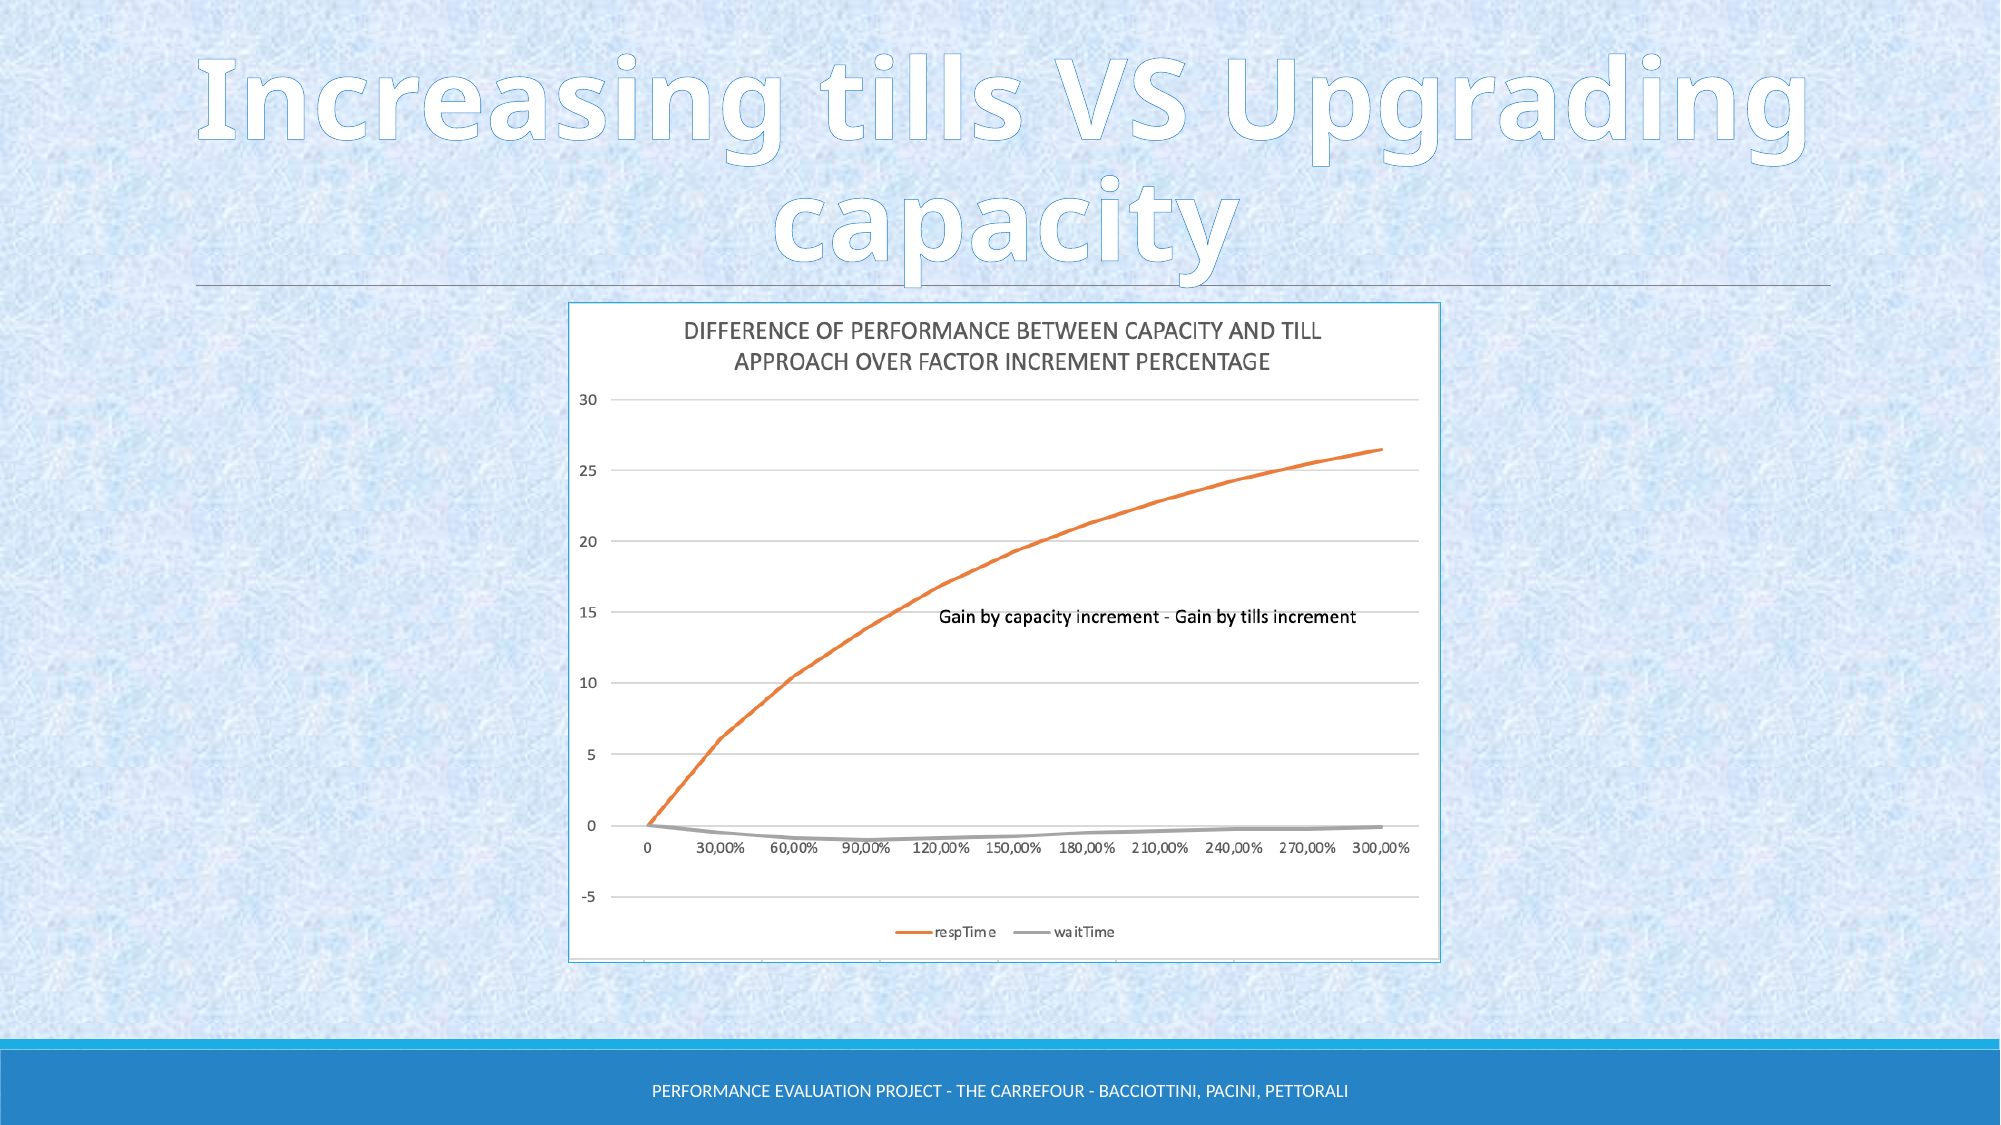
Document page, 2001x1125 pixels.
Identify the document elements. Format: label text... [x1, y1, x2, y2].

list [568, 302, 1442, 964]
picture [0, 0, 2001, 1125]
title Increasing tills VS Upgrading capacity [143, 44, 1867, 283]
footer Performance Evaluation Project - The Carrefour - Bacciottini, Pacini, Pettorali [604, 1059, 1396, 1120]
